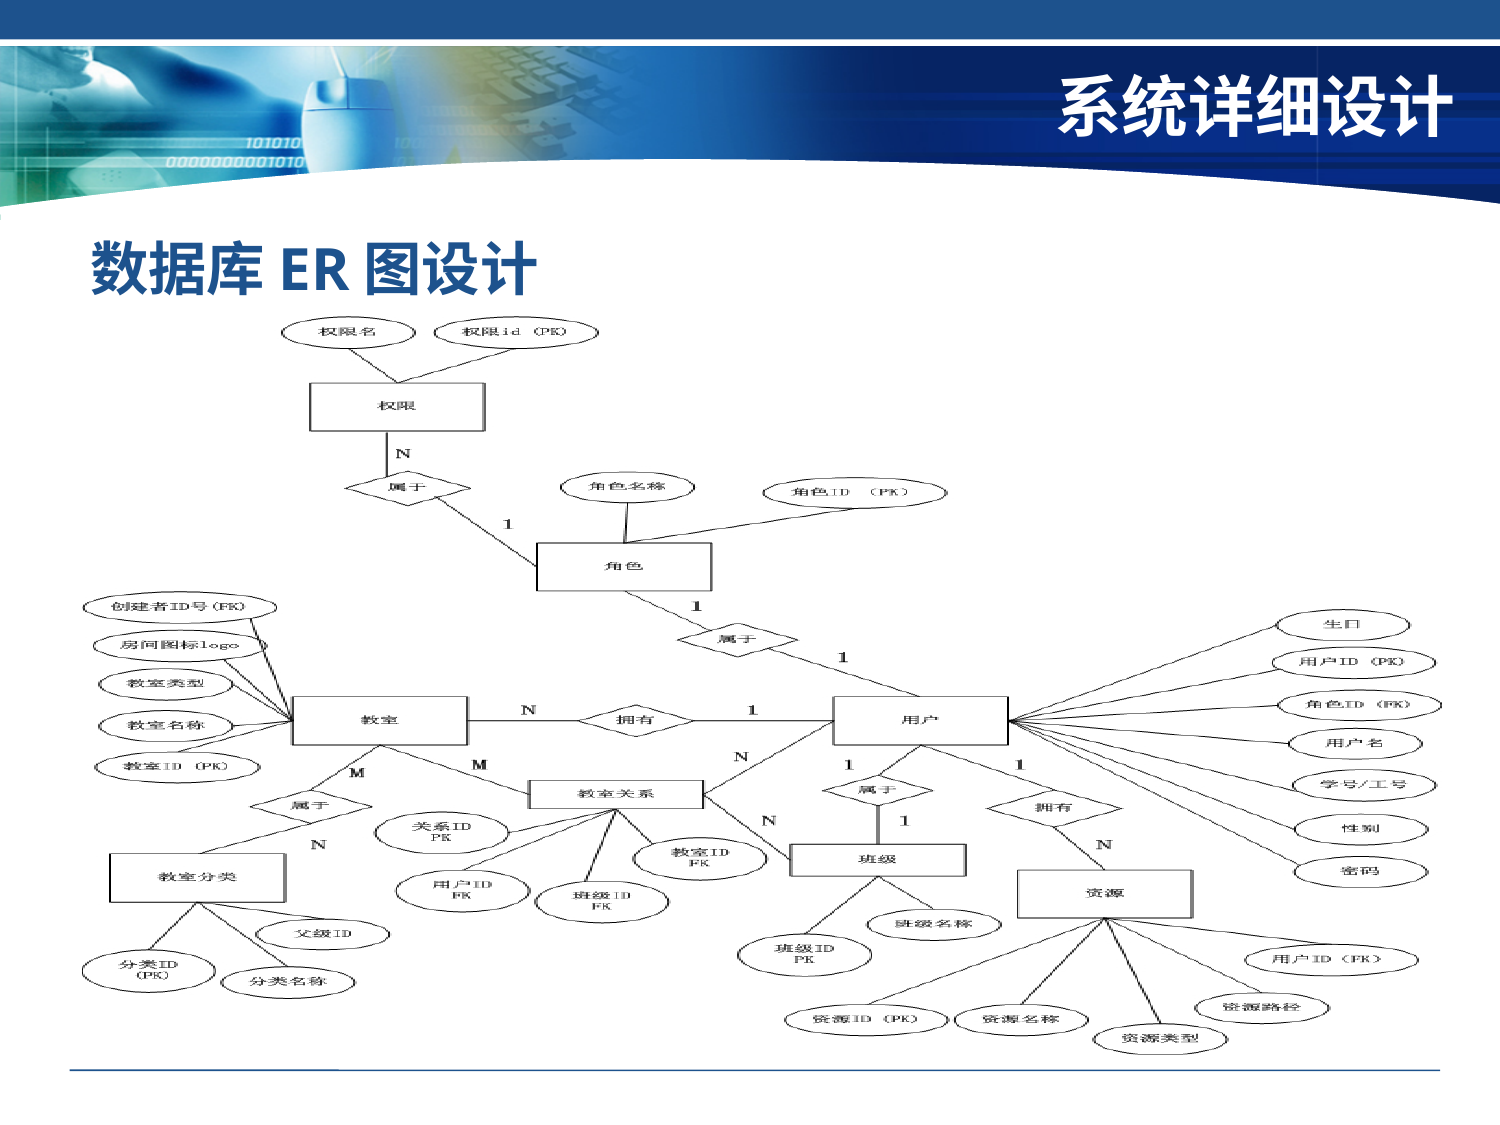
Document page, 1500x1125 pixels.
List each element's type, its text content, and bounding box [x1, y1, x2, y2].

title 系统详细设计 [182, 54, 1471, 155]
picture [0, 46, 1500, 206]
list 数据库ER图设计 [74, 224, 1426, 1059]
picture [81, 316, 1442, 1055]
